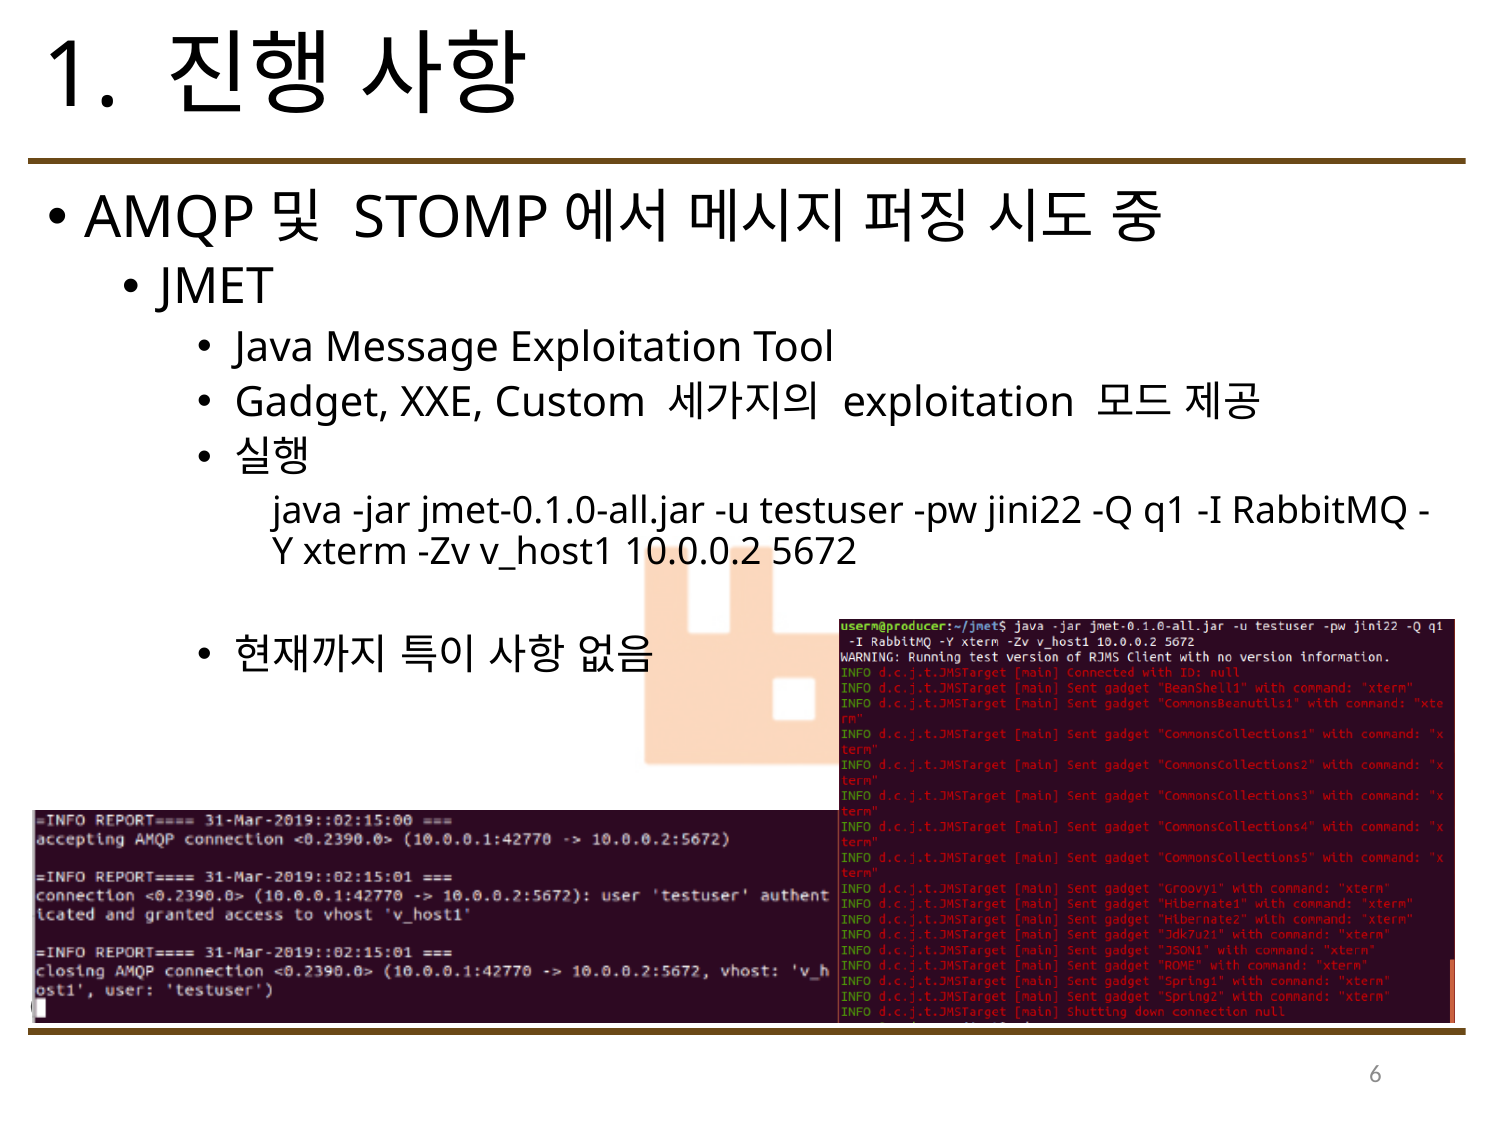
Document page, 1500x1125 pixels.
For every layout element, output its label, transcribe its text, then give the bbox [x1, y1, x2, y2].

picture [0, 619, 1455, 1103]
slide_number 6 [1059, 1042, 1397, 1103]
title 1. 진행 사항 [27, 6, 1228, 147]
list AMQP및 STOMP에서 메시지 퍼징 시도 중 JMET Java Message Exploitation Tool Gadget, XXE, Custom 세가지의 exploitation 모드 제공 실행 java -jar jmet-0.1.0-all.jar -u testuser -pw jini22 -Q q1 -I RabbitMQ -Y xterm -Zv v_host1 10.0.0.2 5672 현재까지 특이 사항 없음 [32, 179, 1464, 979]
